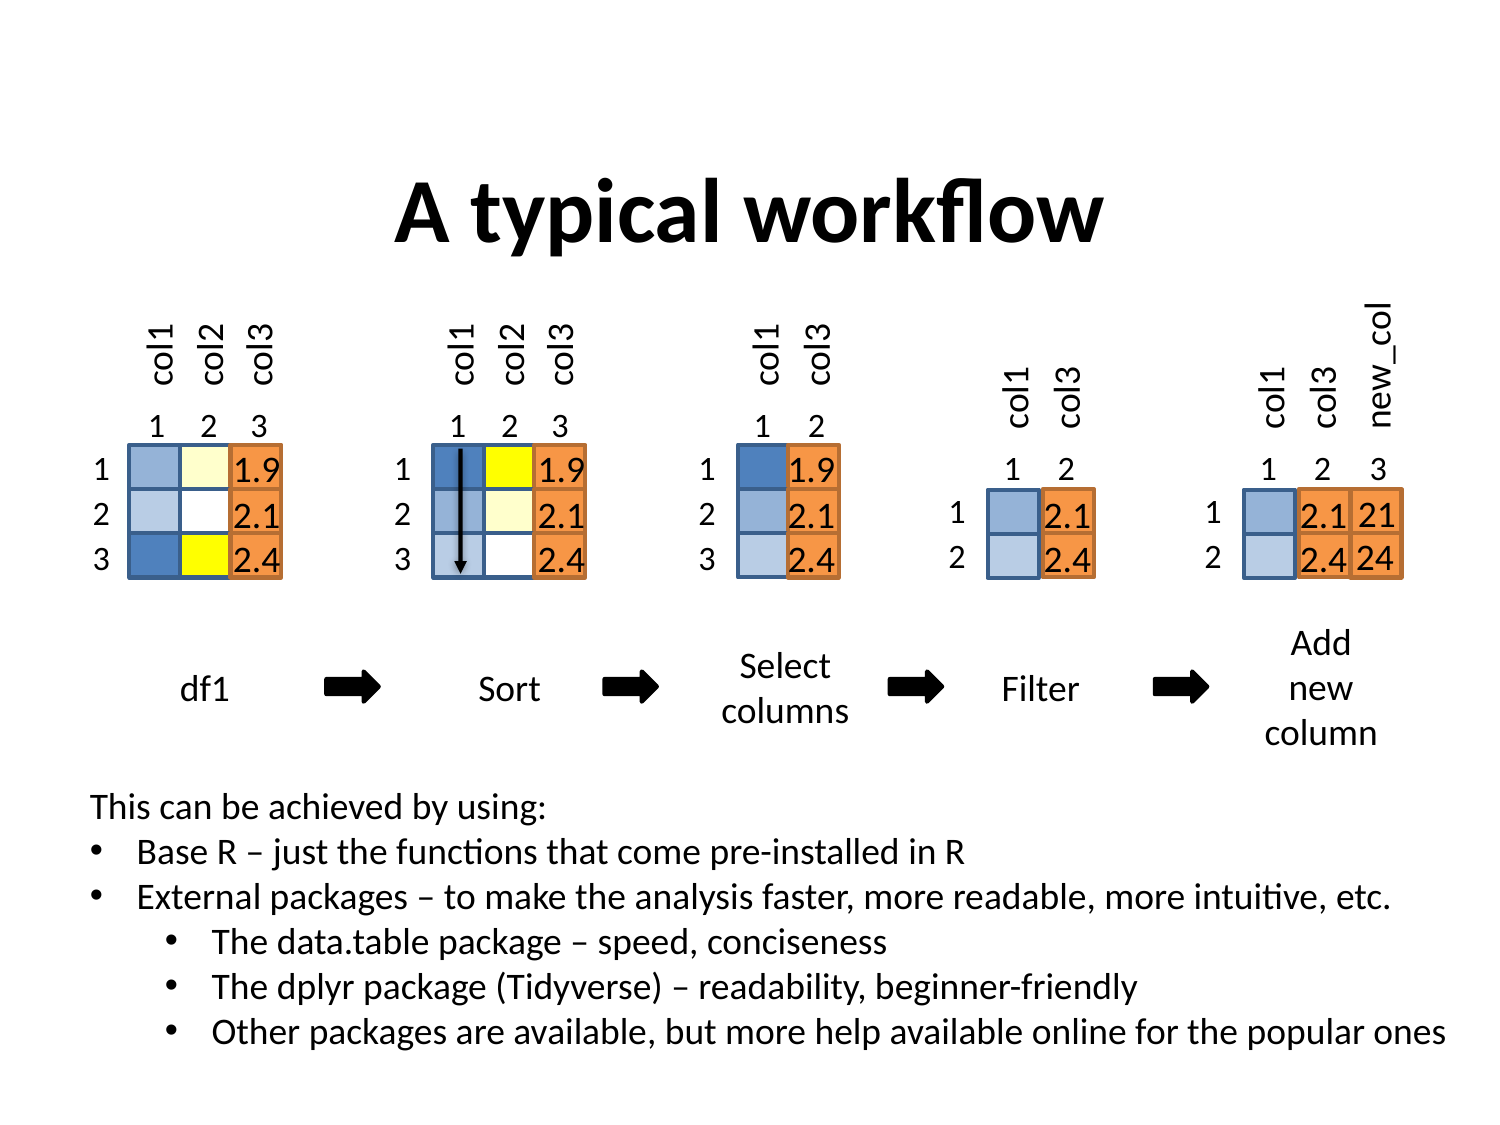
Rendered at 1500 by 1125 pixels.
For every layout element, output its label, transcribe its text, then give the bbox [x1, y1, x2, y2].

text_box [75, 280, 1425, 761]
text_box A typical workflow [75, 112, 1425, 280]
text_box This can be achieved by using: Base R – just the functions that come pre-installed in R External packages – to make the analysis faster, more readable, more intuitive, etc. The data.table package – speed, conciseness The dplyr package (Tidyverse) – readability, beginner-friendly Other packages are available, but more help available online for the popular ones [75, 774, 1474, 1060]
